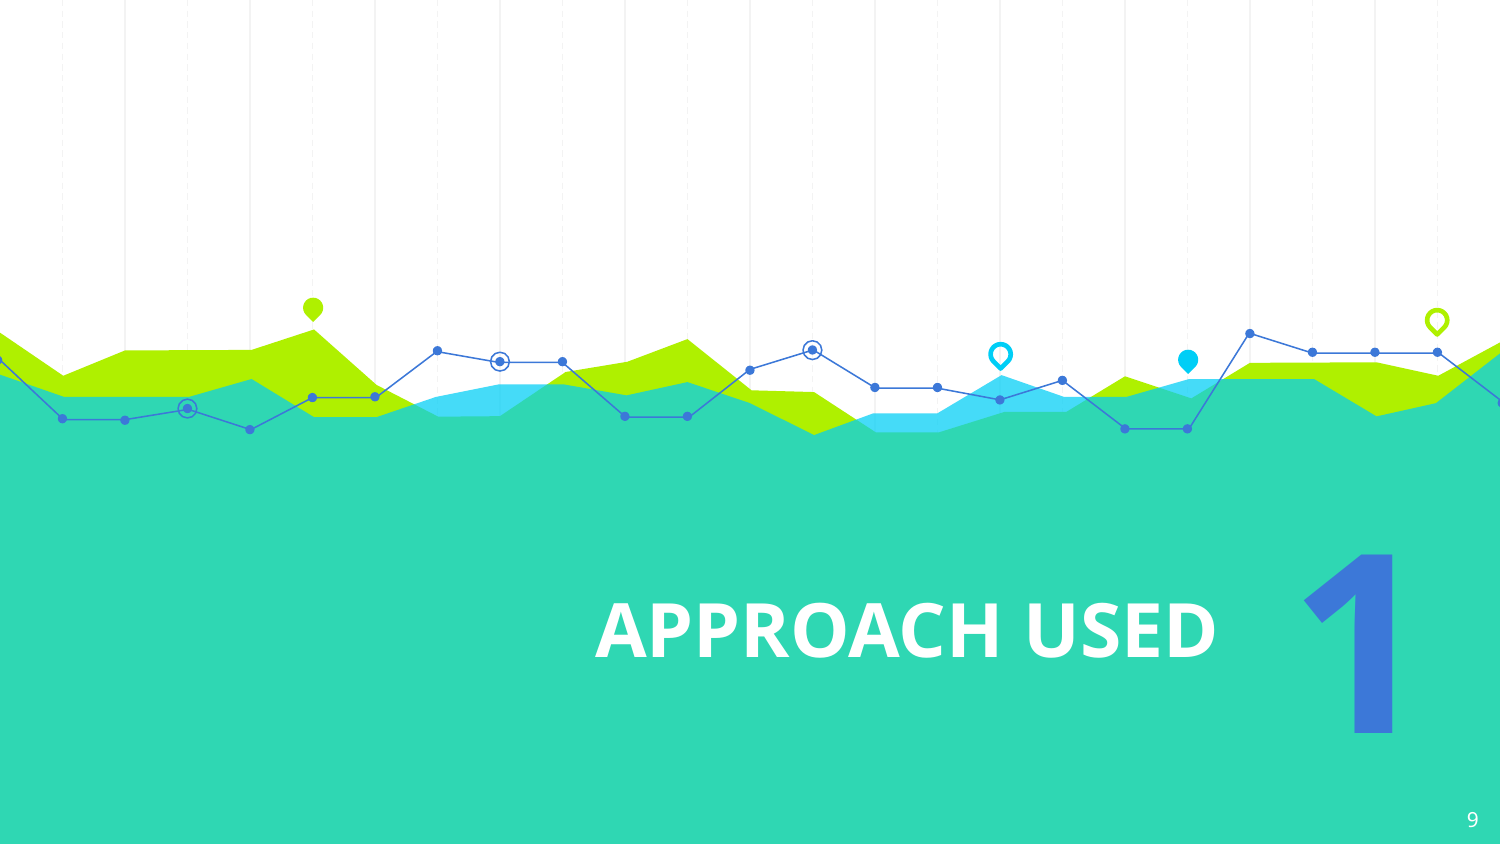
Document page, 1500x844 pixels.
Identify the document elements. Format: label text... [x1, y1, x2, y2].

text_box 1 [1216, 600, 1500, 799]
slide_number 9 [1403, 791, 1494, 844]
title APPROACH USED [378, 497, 1235, 688]
